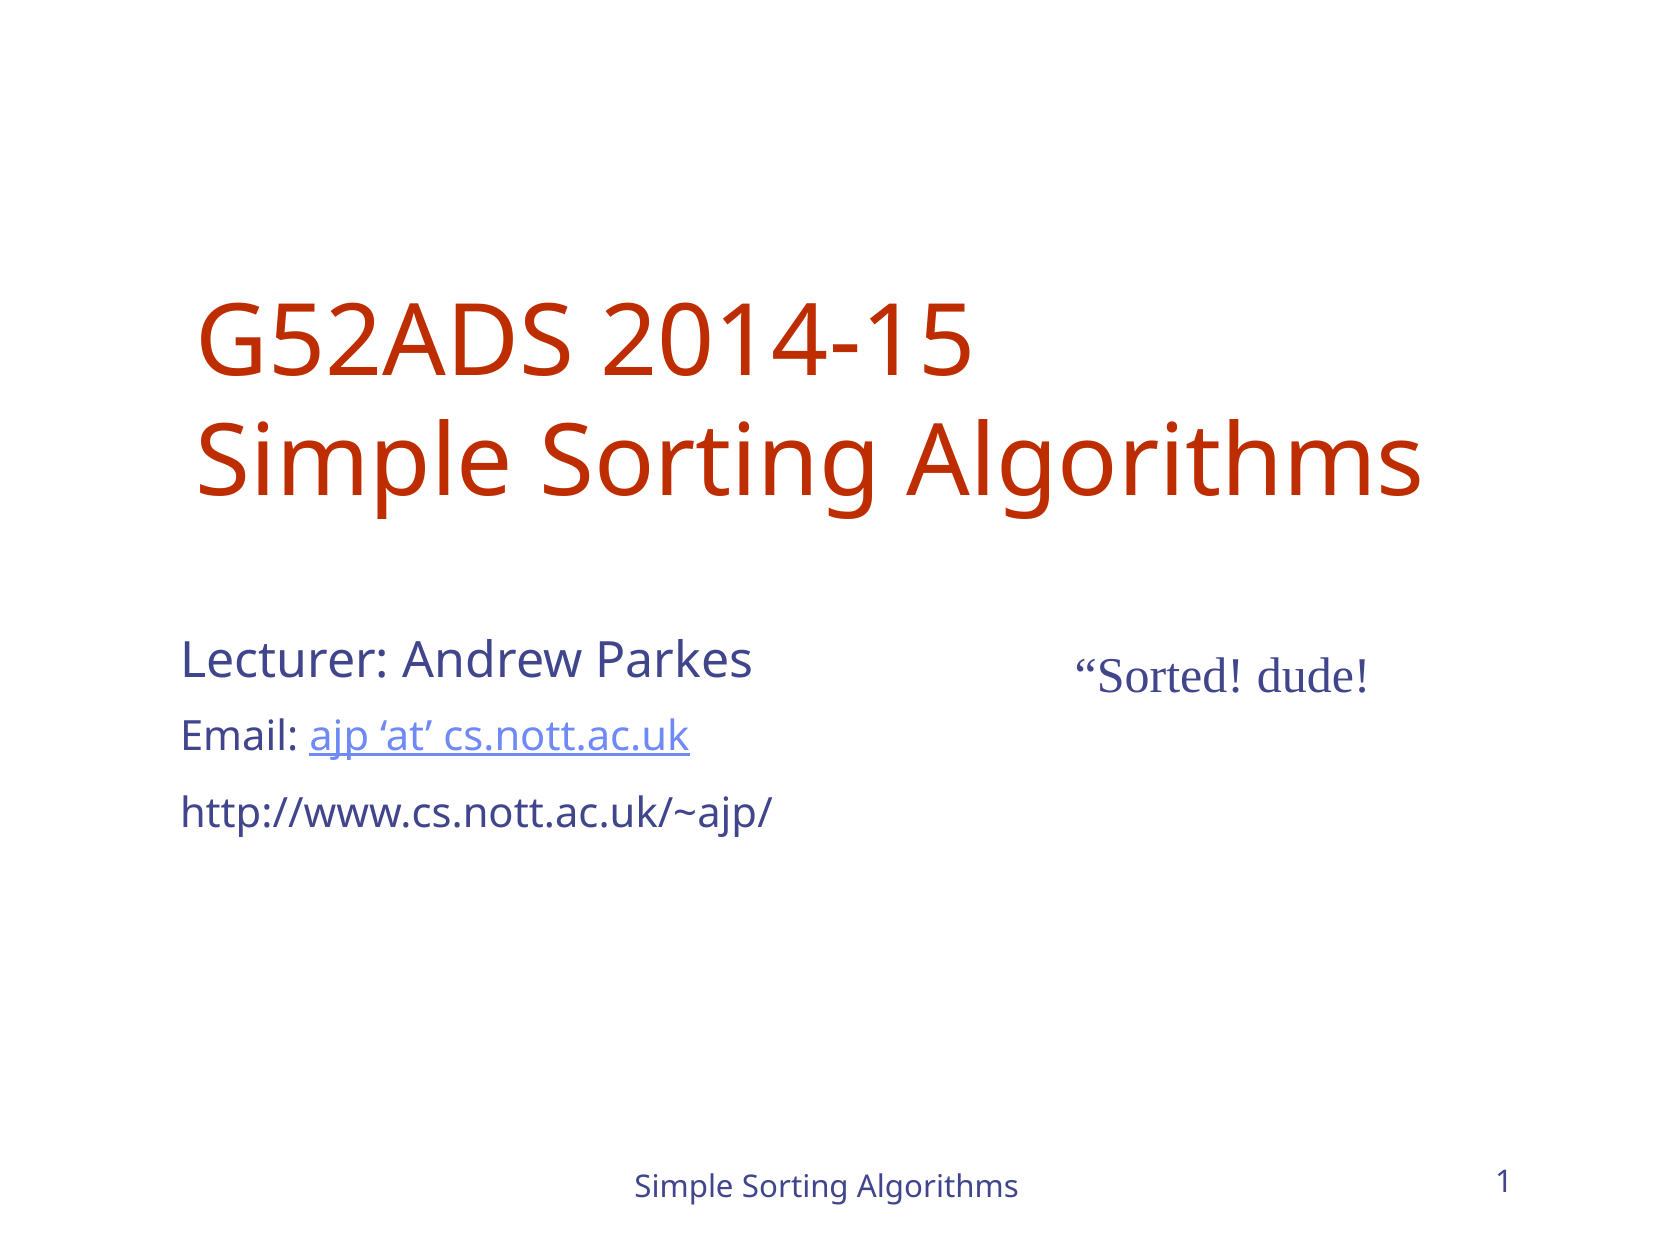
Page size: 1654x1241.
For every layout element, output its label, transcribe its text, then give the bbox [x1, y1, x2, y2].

slide_number 1 [1184, 1129, 1530, 1213]
footer Simple Sorting Algorithms [564, 1129, 1089, 1213]
text_box Lecturer: Andrew Parkes Email: ajp ‘at’ cs.nott.ac.uk http://www.cs.nott.ac.uk/~ajp/ [165, 620, 841, 844]
text_box “Sorted! dude! [1059, 635, 1386, 710]
title G52ADS 2014-15 Simple Sorting Algorithms [178, 316, 1585, 524]
